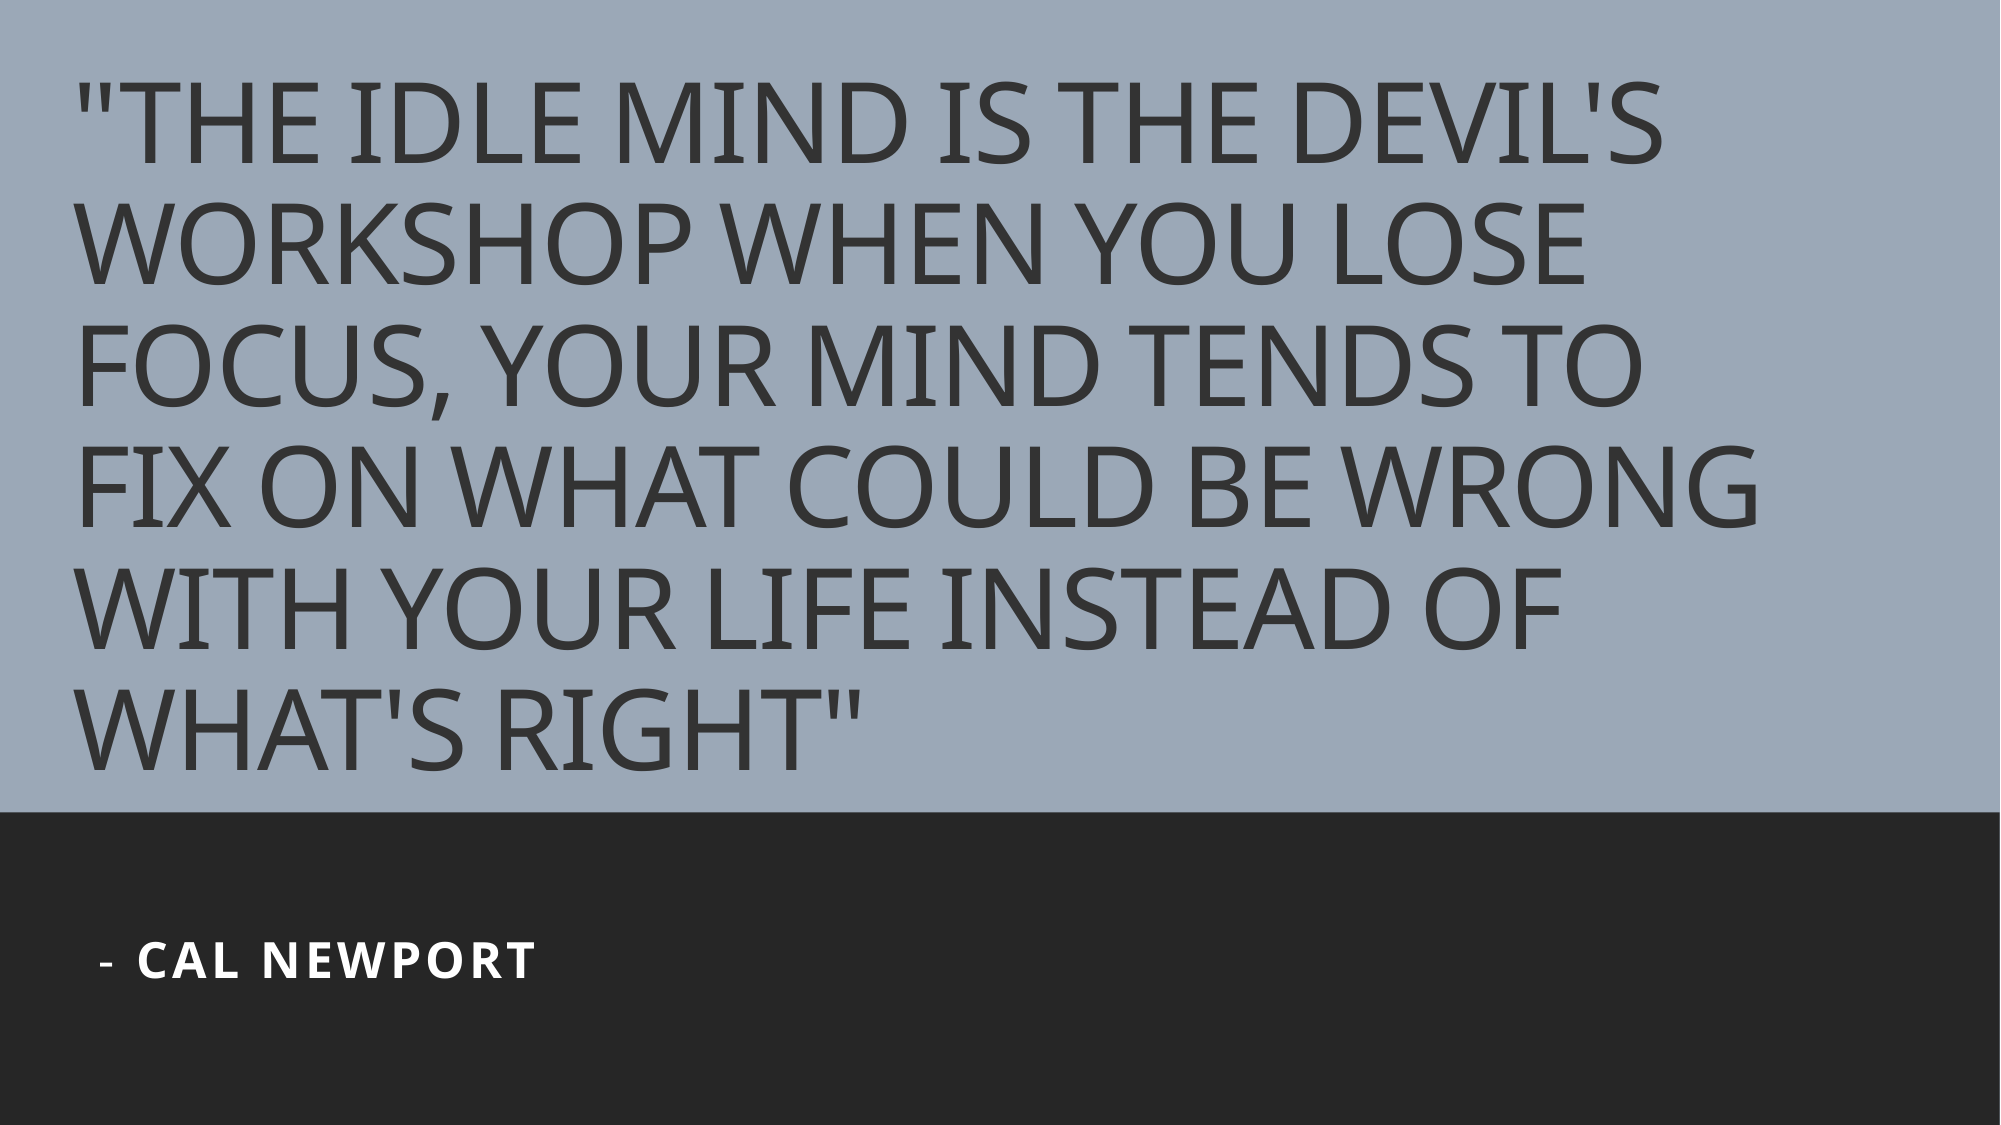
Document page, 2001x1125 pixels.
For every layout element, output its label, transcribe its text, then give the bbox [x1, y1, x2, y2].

text_box [0, 811, 2000, 1125]
title ‏"THE IDLE MIND IS THE DEVIL'S WORKSHOP WHEN YOU LOSE FOCUS, YOUR MIND TENDS TO FIX ON WHAT COULD BE WRONG WITH YOUR LIFE INSTEAD OF WHAT'S RIGHT" [57, 278, 1831, 703]
text_box [0, 0, 2000, 811]
subtitle - Cal Newport [84, 915, 1734, 1103]
